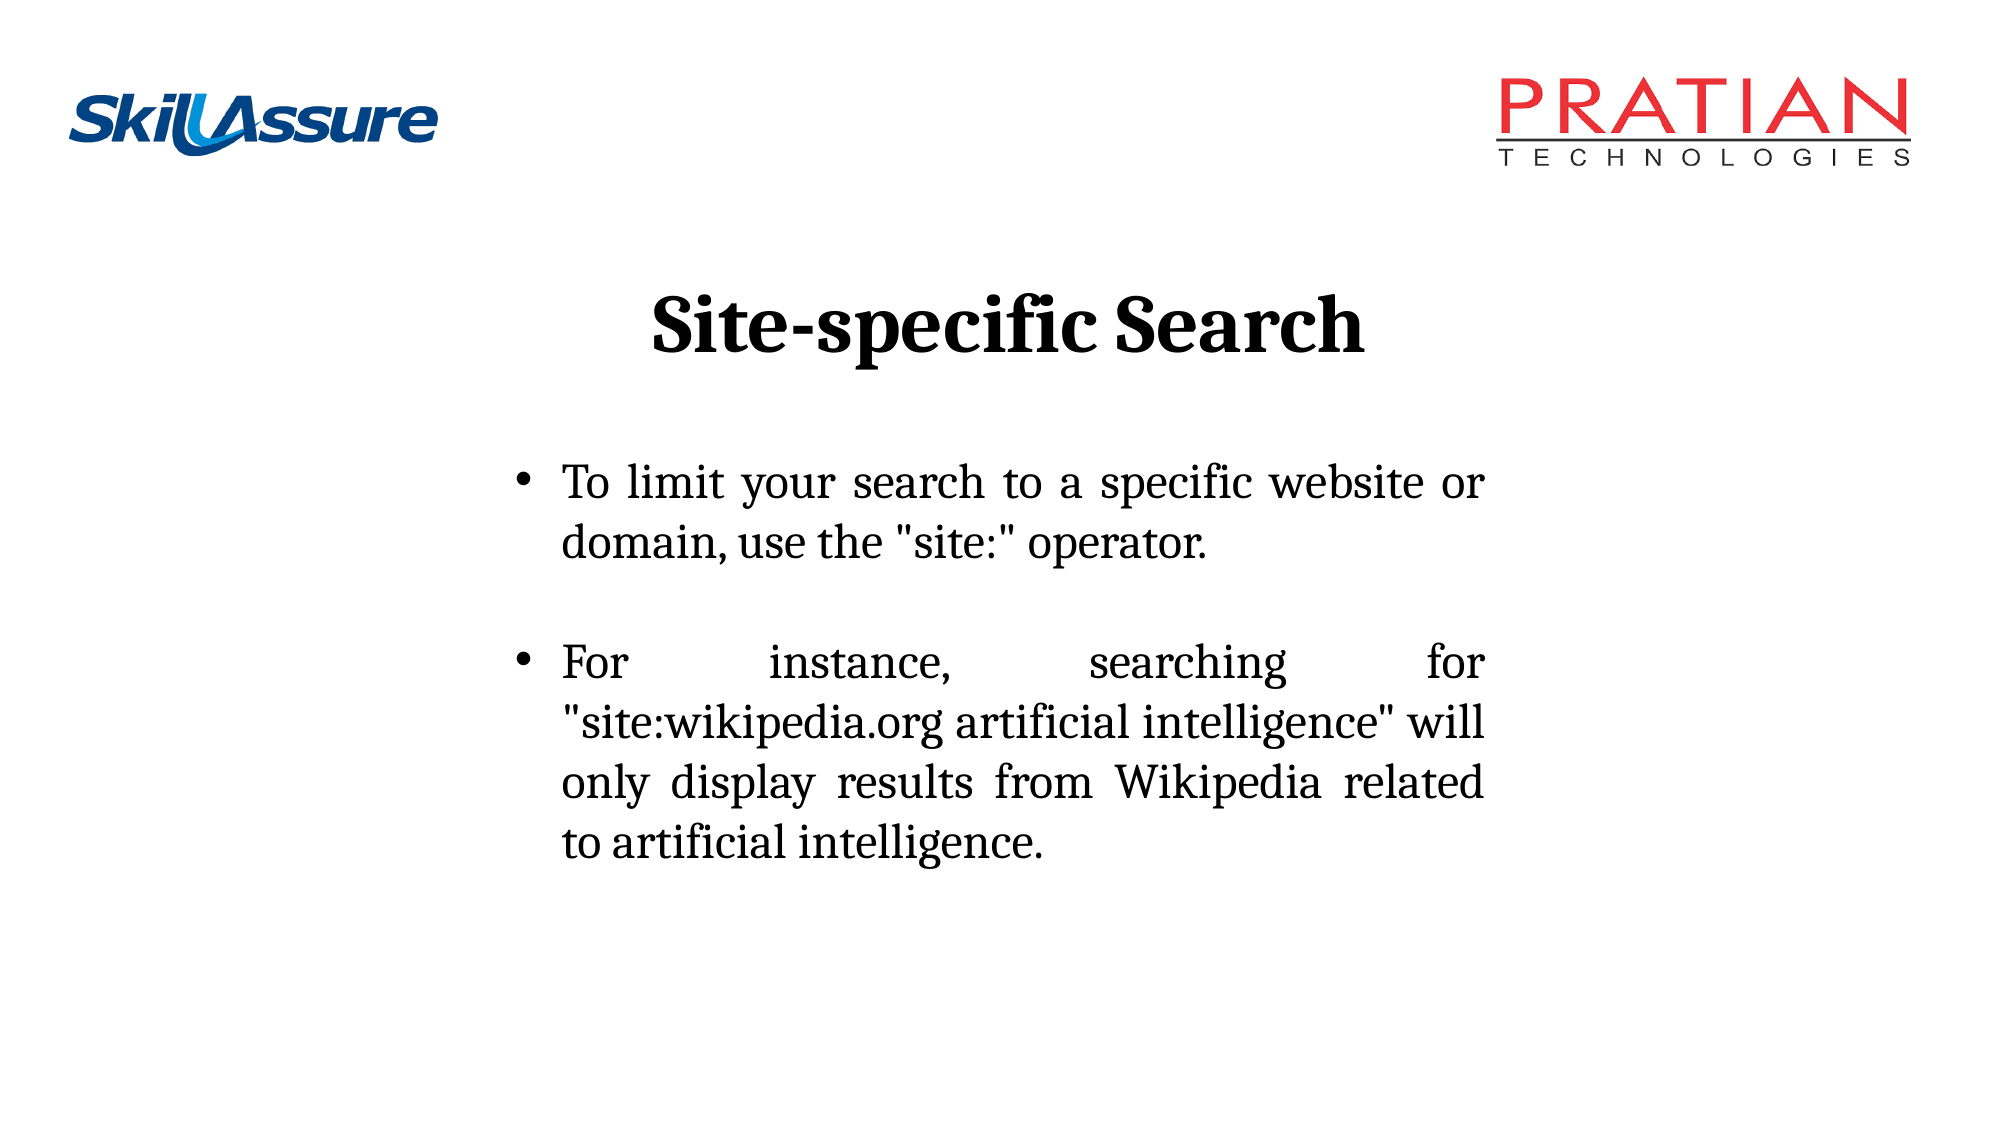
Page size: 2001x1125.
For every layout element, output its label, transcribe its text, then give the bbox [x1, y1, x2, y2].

picture [1496, 76, 1911, 166]
picture [55, 76, 445, 166]
text_box To limit your search to a specific website or domain, use the "site:" operator. For instance, searching for "site:wikipedia.org artificial intelligence" will only display results from Wikipedia related to artificial intelligence. [500, 441, 1500, 876]
title Site-specific Search [260, 213, 1761, 379]
